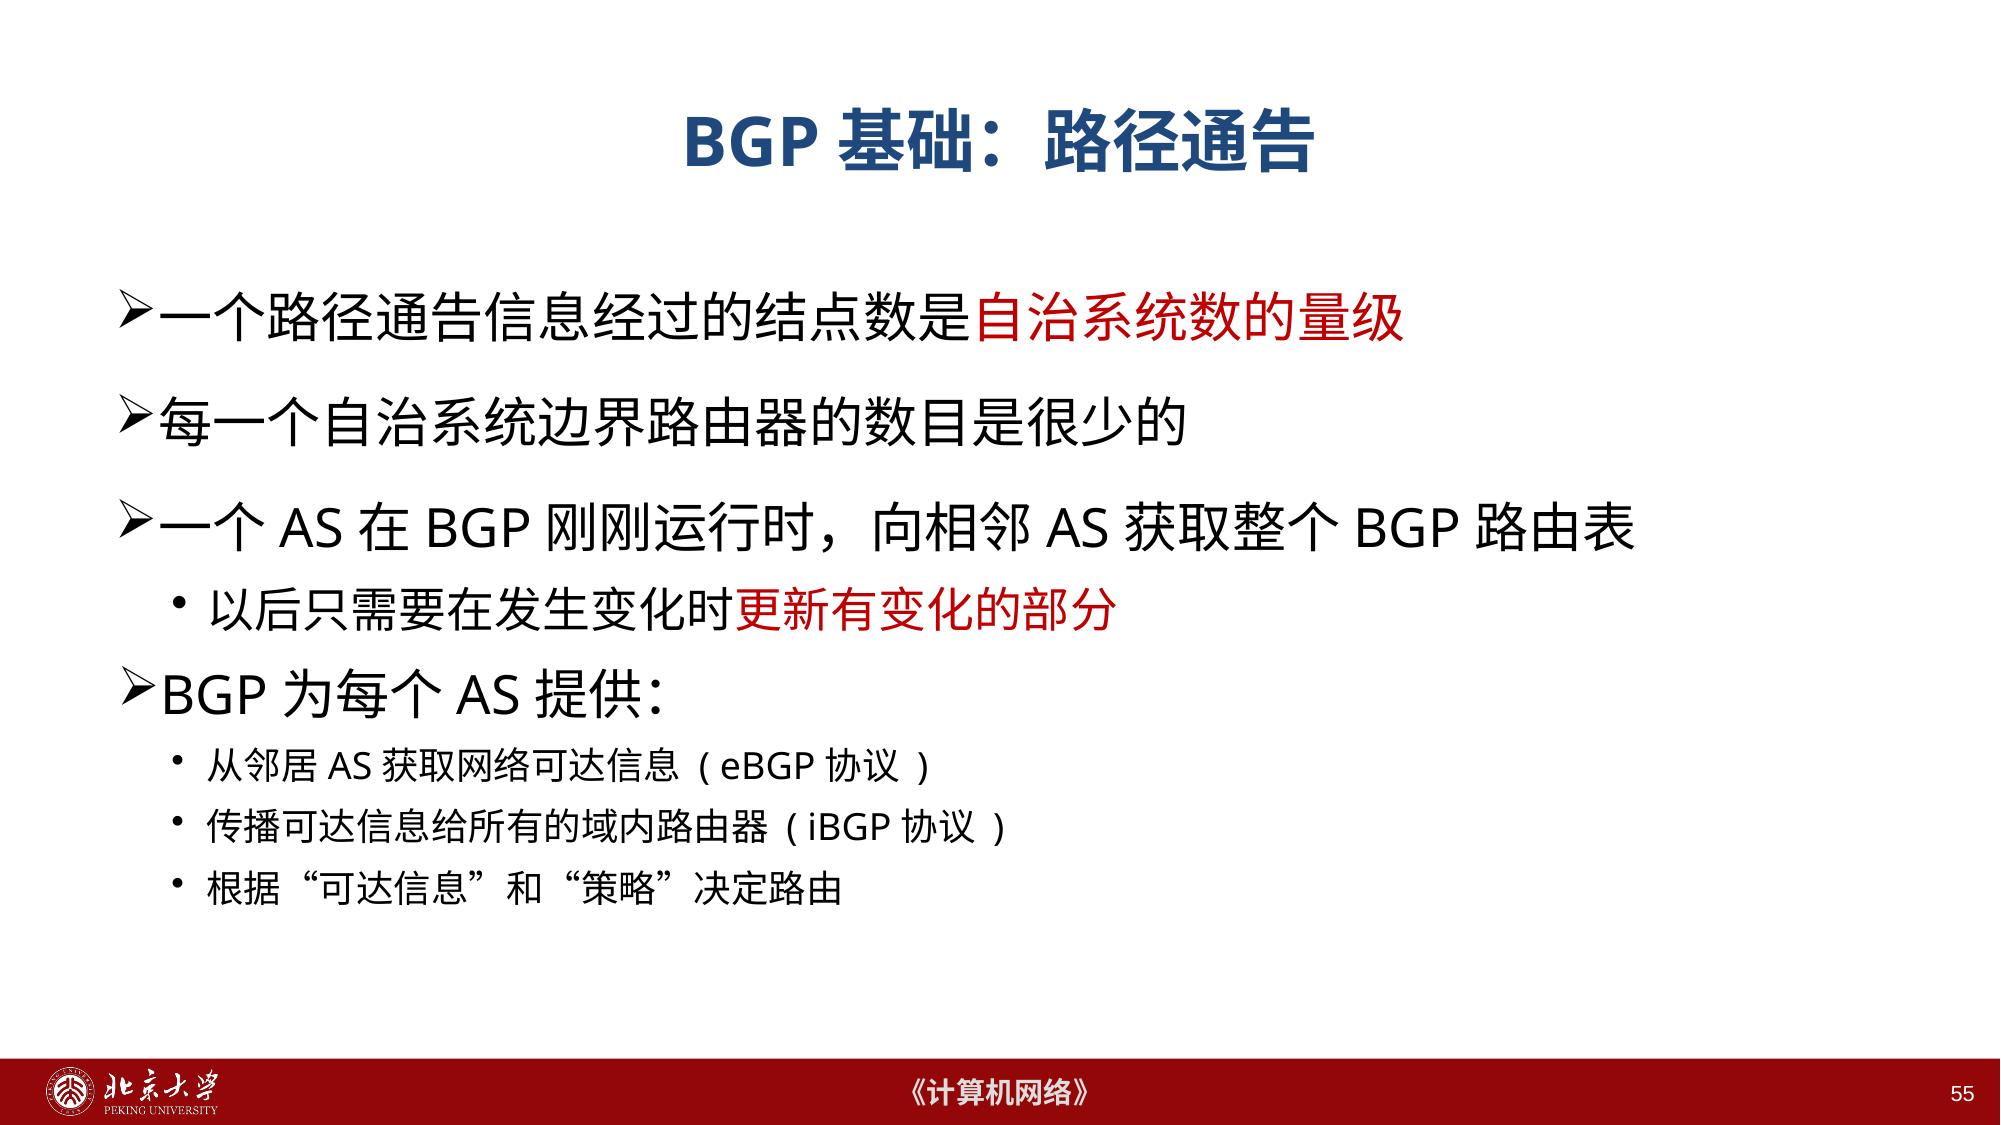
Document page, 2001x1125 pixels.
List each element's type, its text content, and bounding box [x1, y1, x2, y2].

slide_number 55 [1522, 1072, 1990, 1125]
picture [46, 1067, 218, 1116]
list 一个路径通告信息经过的结点数是自治系统数的量级 每一个自治系统边界路由器的数目是很少的 一个AS在BGP刚刚运行时，向相邻AS获取整个BGP路由表 以后只需要在发生变化时更新有变化的部分 BGP为每个AS提供： 从邻居AS获取网络可达信息 ( eBGP协议 ) 传播可达信息给所有的域内路由器 ( iBGP协议 ) 根据“可达信息”和“策略”决定路由 [99, 262, 1900, 1005]
title BGP基础：路径通告 [99, 45, 1900, 233]
